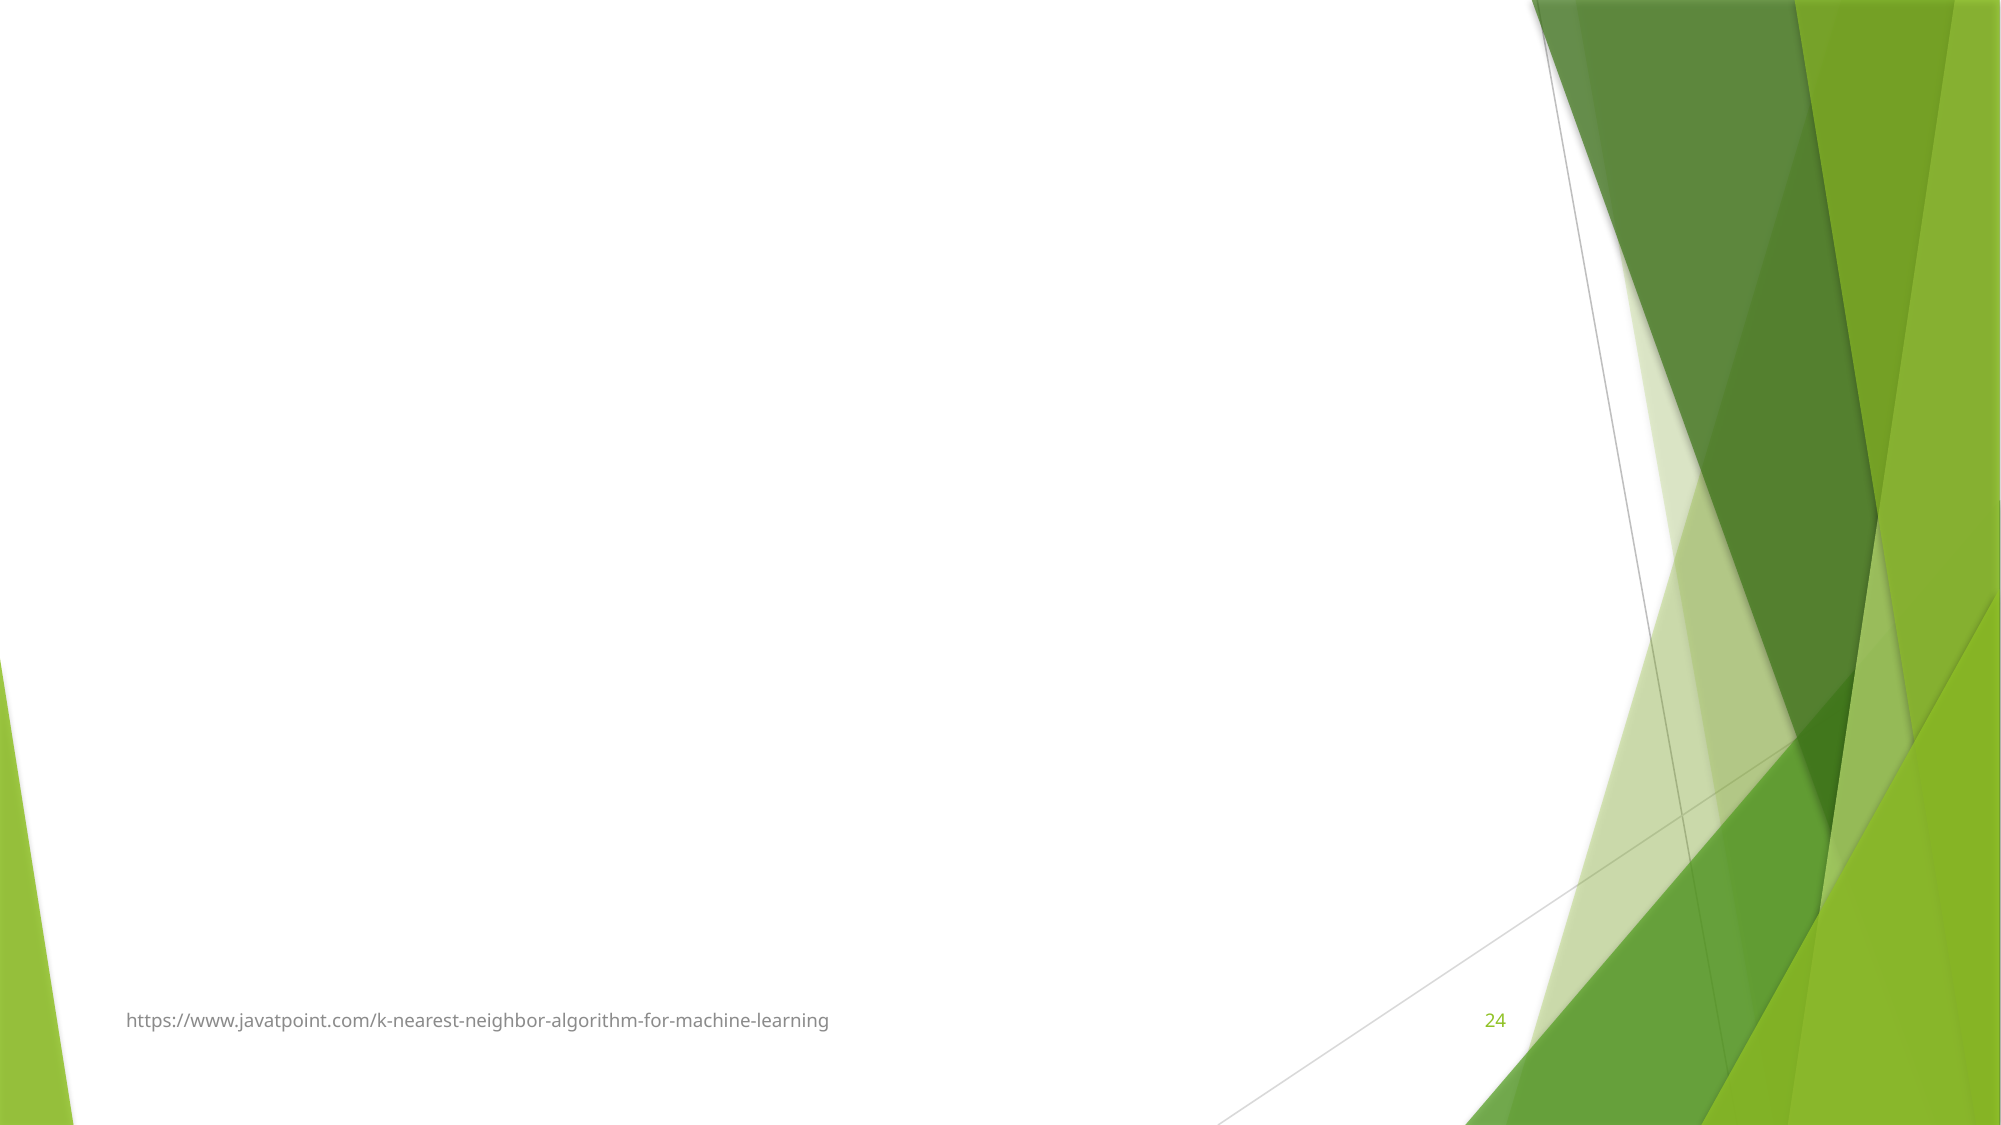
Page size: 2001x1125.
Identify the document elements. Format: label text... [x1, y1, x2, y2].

slide_number 24 [1409, 991, 1522, 1051]
footer https://www.javatpoint.com/k-nearest-neighbor-algorithm-for-machine-learning [111, 991, 1145, 1051]
